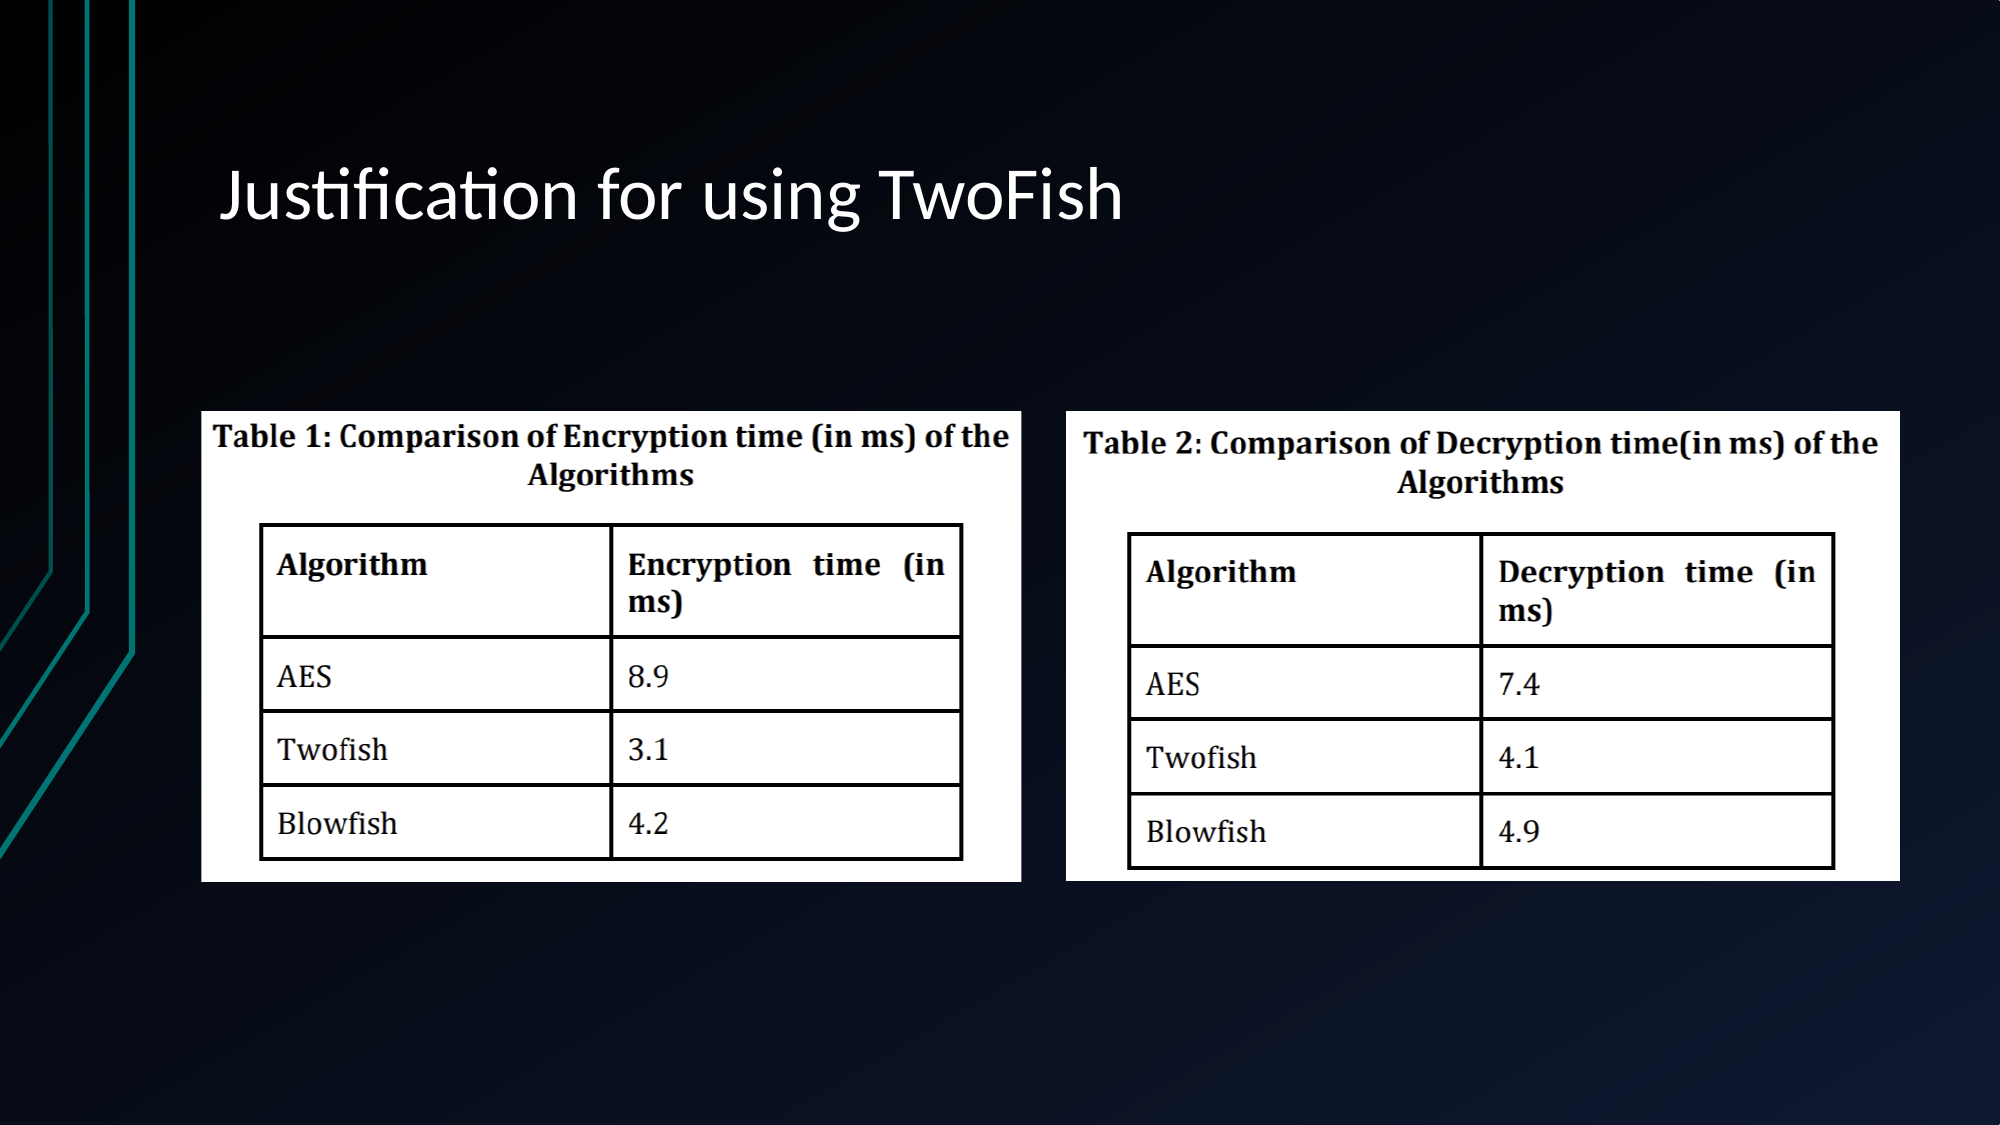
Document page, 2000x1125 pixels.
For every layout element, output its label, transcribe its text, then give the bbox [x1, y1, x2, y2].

title Justification for using TwoFish [199, 45, 1900, 246]
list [1066, 411, 1900, 882]
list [201, 411, 1022, 882]
